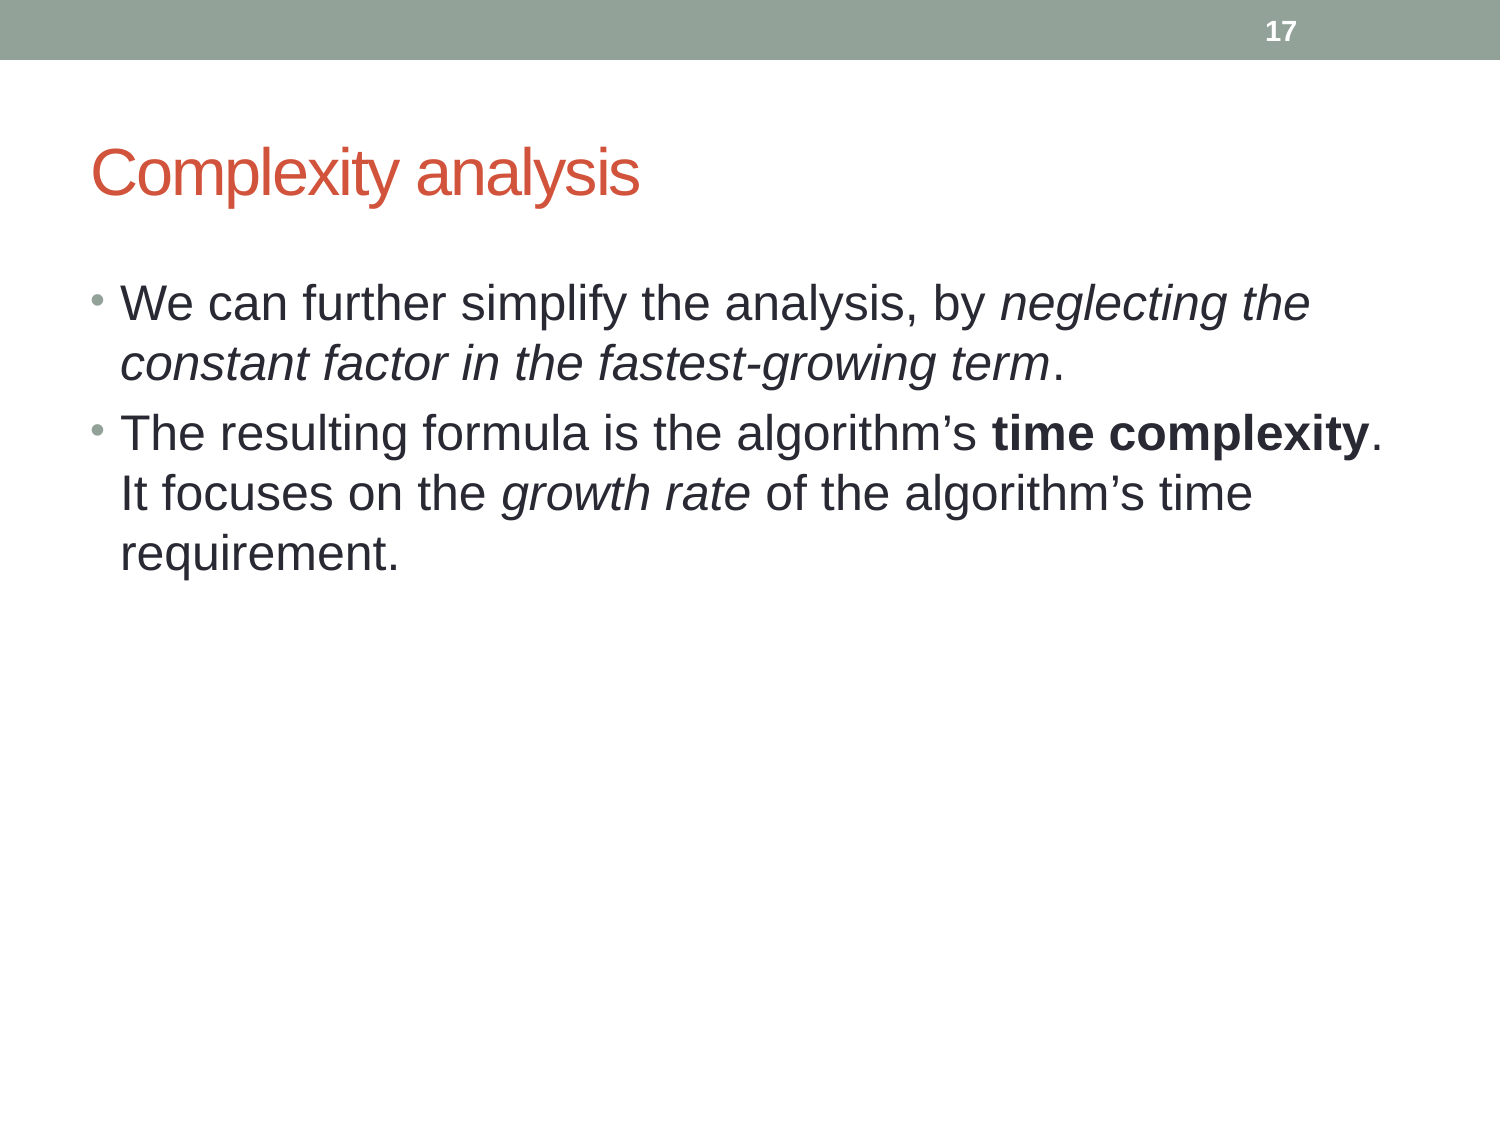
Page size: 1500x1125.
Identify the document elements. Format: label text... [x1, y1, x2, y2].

list We can further simplify the analysis, by neglecting the constant factor in the fastest-growing term. The resulting formula is the algorithm’s time complexity. It focuses on the growth rate of the algorithm’s time requirement. [75, 262, 1425, 1063]
slide_number 17 [1250, 3, 1425, 57]
title Complexity analysis [75, 87, 1425, 250]
